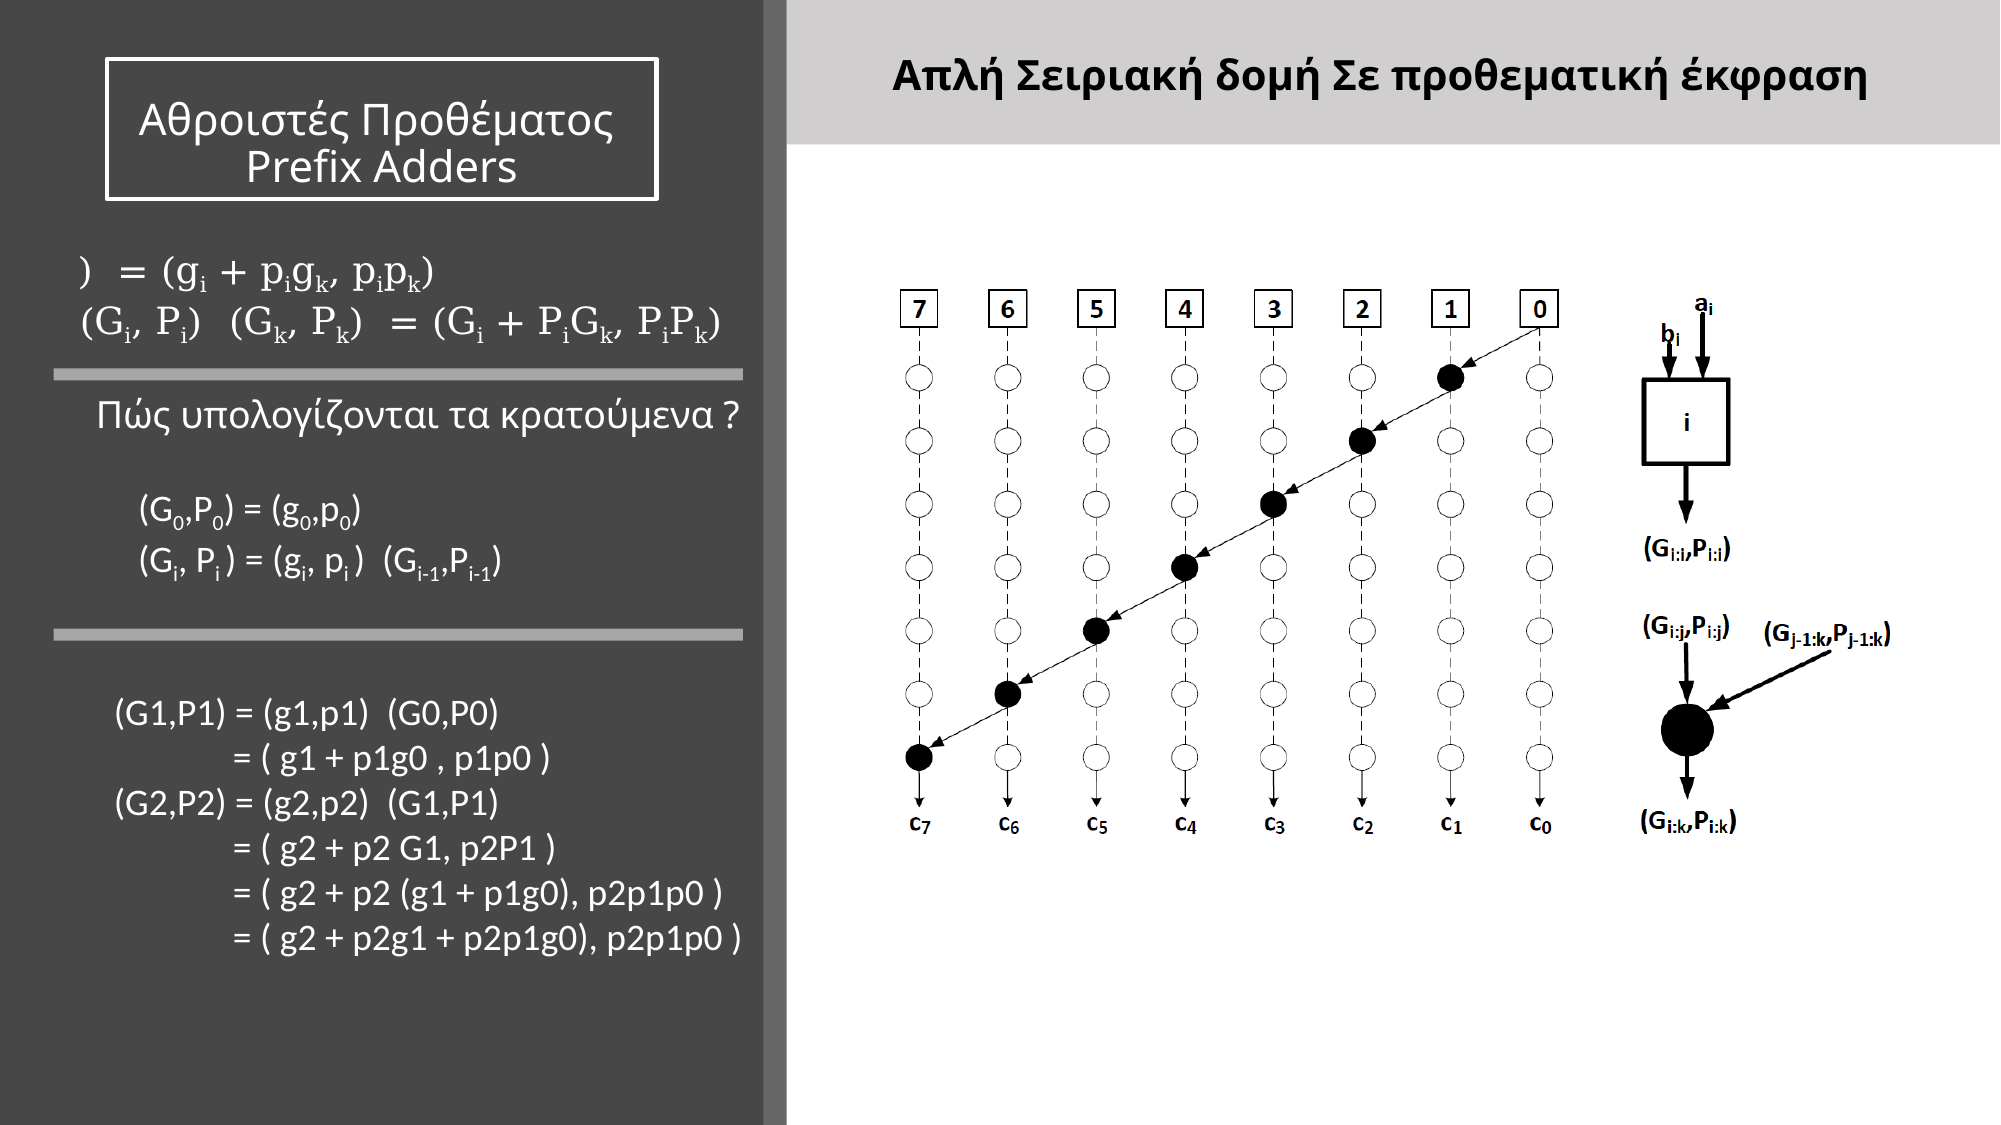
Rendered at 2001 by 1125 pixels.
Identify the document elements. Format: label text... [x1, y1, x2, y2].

text_box Απλή Σειριακή δομή Σε προθεματική έκφραση [810, 41, 1952, 106]
text_box Αθροιστές Προθέματος Prefix Adders [107, 59, 657, 199]
text_box [764, 0, 788, 1125]
text_box [0, 0, 764, 1125]
picture [895, 283, 1895, 841]
text_box [53, 628, 744, 642]
text_box Πώς υπολογίζονται τα κρατούμενα ? [81, 384, 756, 444]
text_box [53, 367, 744, 381]
text_box [788, 0, 2000, 145]
